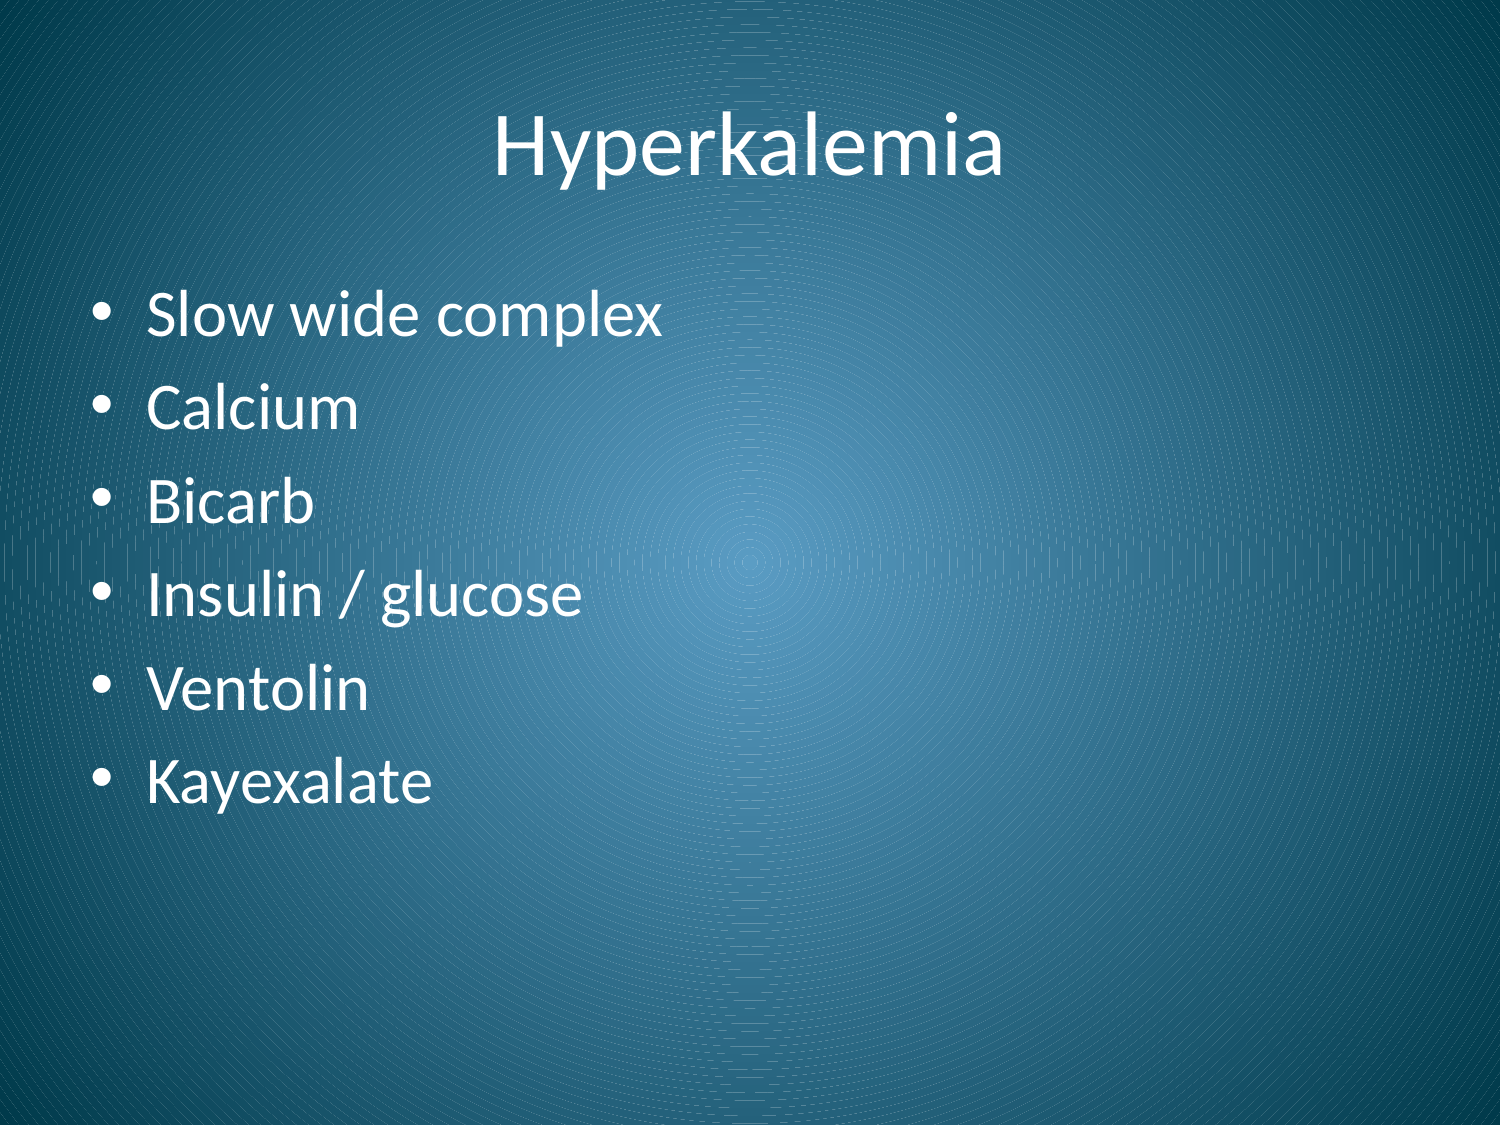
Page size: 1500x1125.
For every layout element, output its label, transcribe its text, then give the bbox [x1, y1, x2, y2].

title Hyperkalemia [75, 45, 1425, 233]
list Slow wide complex Calcium Bicarb Insulin / glucose Ventolin Kayexalate [75, 262, 1425, 1005]
